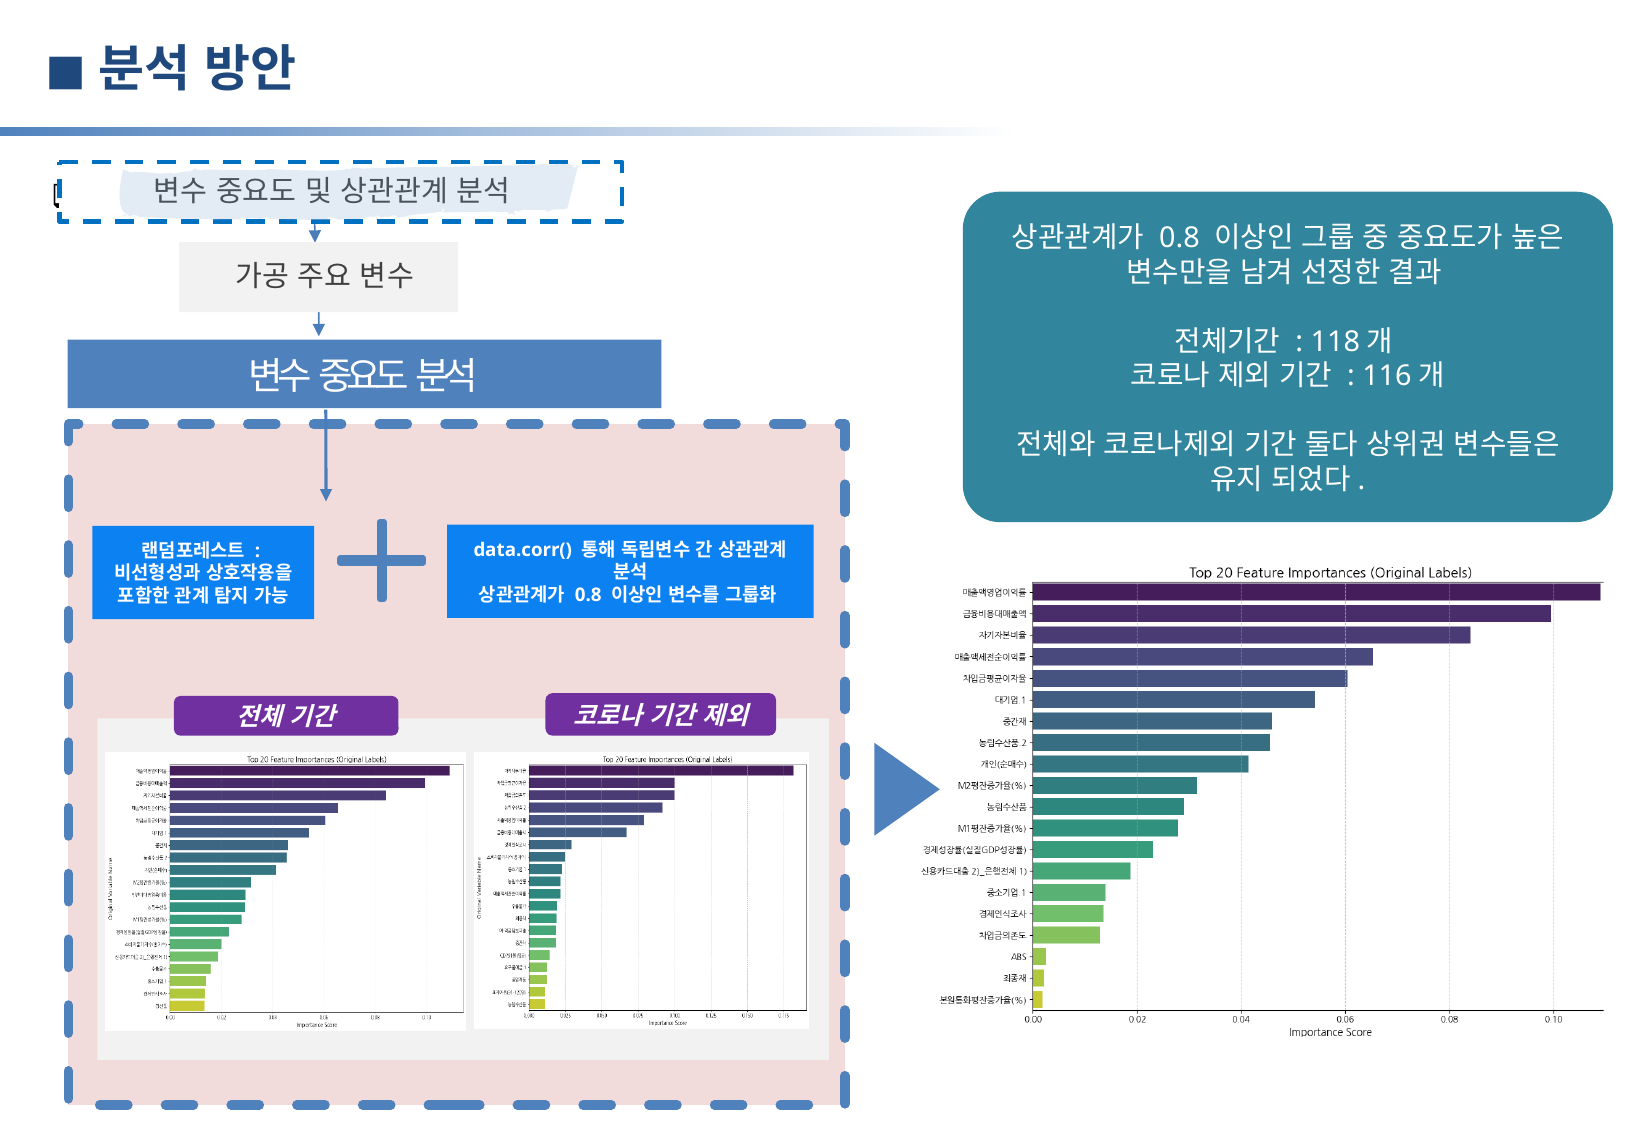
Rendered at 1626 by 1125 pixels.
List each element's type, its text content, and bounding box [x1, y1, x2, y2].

picture [105, 752, 466, 1032]
text_box [59, 161, 623, 222]
text_box 전체 기간 [173, 695, 399, 736]
text_box ◼분석 방안 [44, 29, 1295, 105]
text_box 데이터 정의 및 가공 [36, 153, 396, 229]
text_box 변수 중요도 및 상관관계 분석 [138, 164, 526, 173]
text_box [340, 522, 424, 599]
text_box data.corr() 통해 독립변수 간 상관관계 분석 상관관계가 0.8 이상인 변수를 그룹화 [447, 524, 814, 618]
text_box [68, 424, 845, 1105]
text_box [67, 339, 662, 344]
text_box [179, 242, 459, 313]
text_box [874, 742, 919, 836]
text_box 상관관계가 0.8 이상인 그룹 중 중요도가 높은 변수만을 남겨 선정한 결과 전체기간 : 118개 코로나 제외 기간 : 116개 전체와 코로나제외 기간 둘다 상위권 변수들은 유지 되었다. [962, 191, 1614, 523]
text_box 가공 주요 변수 [198, 250, 452, 301]
picture [919, 560, 1604, 1043]
text_box 변수 중요도 분석 [66, 344, 670, 405]
text_box [97, 718, 829, 1060]
text_box 코로나 기간 제외 [545, 693, 777, 736]
text_box [67, 405, 662, 409]
text_box [119, 163, 582, 221]
picture [473, 752, 809, 1030]
text_box 랜덤포레스트 : 비선형성과 상호작용을 포함한 관계 탐지 가능 [92, 525, 315, 620]
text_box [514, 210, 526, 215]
